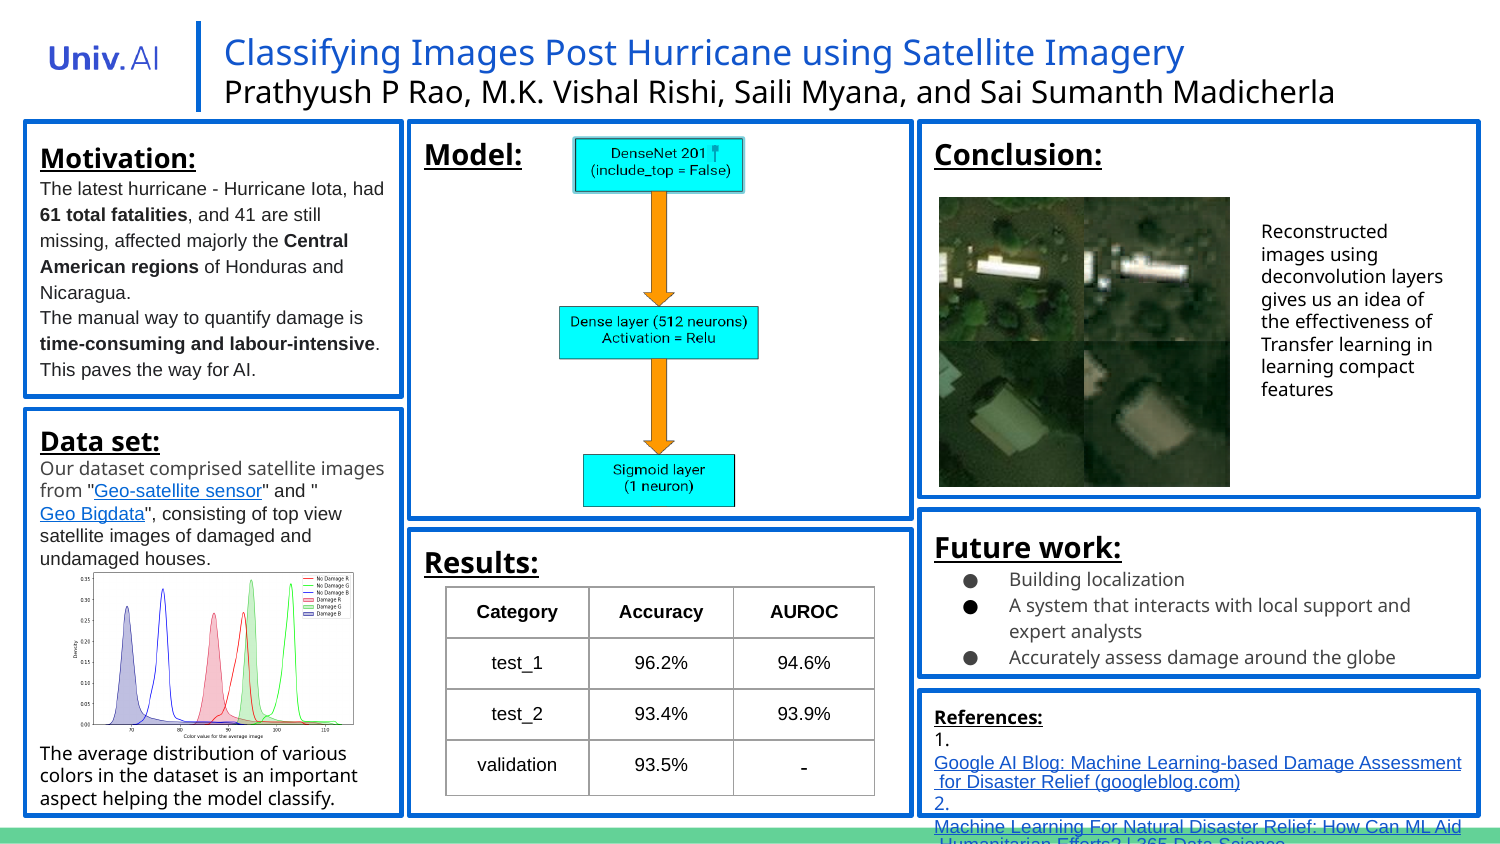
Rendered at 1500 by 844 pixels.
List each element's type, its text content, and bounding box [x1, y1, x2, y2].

table_cell 93.4% [590, 690, 733, 739]
table_cell 93.9% [734, 690, 874, 739]
text_box Data set: Our dataset comprised satellite images from "Geo-satellite sensor" and "Geo Bigdata", consisting of top view satellite images of damaged and undamaged houses. The average distribution of various colors in the dataset is an important aspect helping the model classify. [25, 409, 402, 816]
text_box Future work: Building localization A system that interacts with local support and expert analysts Accurately assess damage around the globe [919, 509, 1479, 677]
table_cell 94.6% [734, 639, 874, 688]
title Classifying Images Post Hurricane using Satellite Imagery Prathyush P Rao, M.K. Vishal Rishi, Saili Myana, and Sai Sumanth Madicherla [208, 14, 1479, 109]
table_cell validation [447, 741, 588, 795]
table_cell - [734, 741, 874, 795]
picture [24, 24, 185, 99]
text_box References: 1.Google AI Blog: Machine Learning-based Damage Assessment for Disaster Relief (googleblog.com) 2.Machine Learning For Natural Disaster Relief: How Can ML Aid Humanitarian Efforts? | 365 Data Science [919, 690, 1479, 816]
text_box Conclusion: [919, 121, 1479, 498]
picture [555, 131, 766, 507]
text_box Results: [409, 529, 912, 816]
table_cell 96.2% [590, 639, 733, 688]
table_cell test_2 [447, 690, 588, 739]
list Motivation: The latest hurricane - Hurricane Iota, had 61 total fatalities, and 41 are still missing, affected majorly the Central American regions of Honduras and Nicaragua. The manual way to quantify damage is time-consuming and labour-intensive. This paves the way for AI. [25, 121, 402, 397]
table_cell test_1 [447, 639, 588, 688]
table_header Category [447, 588, 588, 637]
table_header AUROC [734, 588, 874, 637]
text_box Model: [409, 121, 912, 519]
picture [939, 196, 1230, 487]
picture [70, 569, 357, 742]
table_header Accuracy [590, 588, 733, 637]
text_box Reconstructed images using deconvolution layers gives us an idea of the effectiveness of Transfer learning in learning compact features [1246, 205, 1461, 491]
table_cell 93.5% [590, 741, 733, 795]
